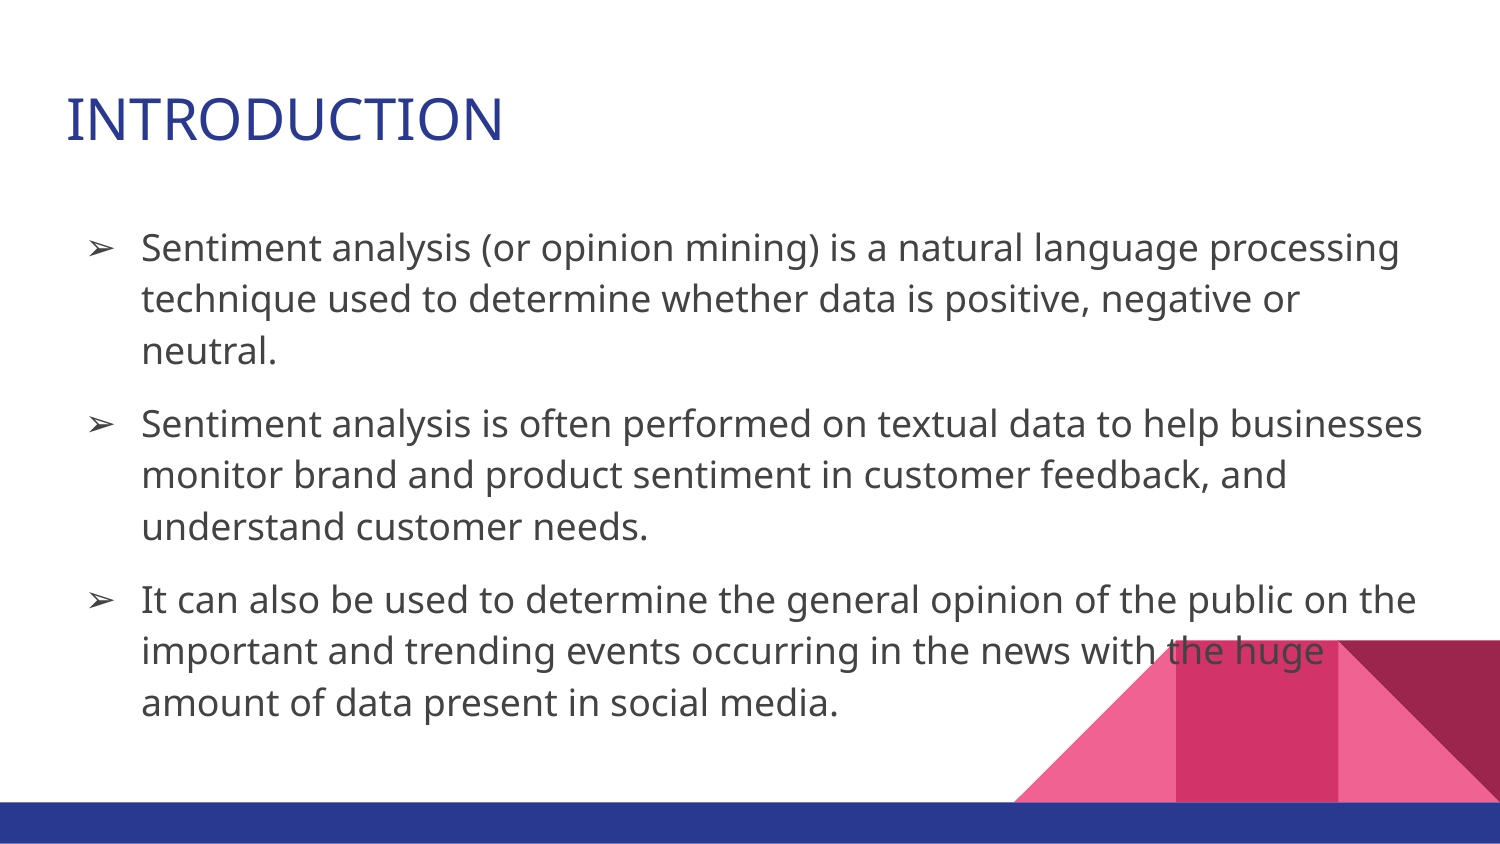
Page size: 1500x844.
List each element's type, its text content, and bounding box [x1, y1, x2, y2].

list Sentiment analysis (or opinion mining) is a natural language processing technique used to determine whether data is positive, negative or neutral. Sentiment analysis is often performed on textual data to help businesses monitor brand and product sentiment in customer feedback, and understand customer needs. It can also be used to determine the general opinion of the public on the important and trending events occurring in the news with the huge amount of data present in social media. [51, 201, 1449, 750]
title INTRODUCTION [51, 67, 1449, 167]
